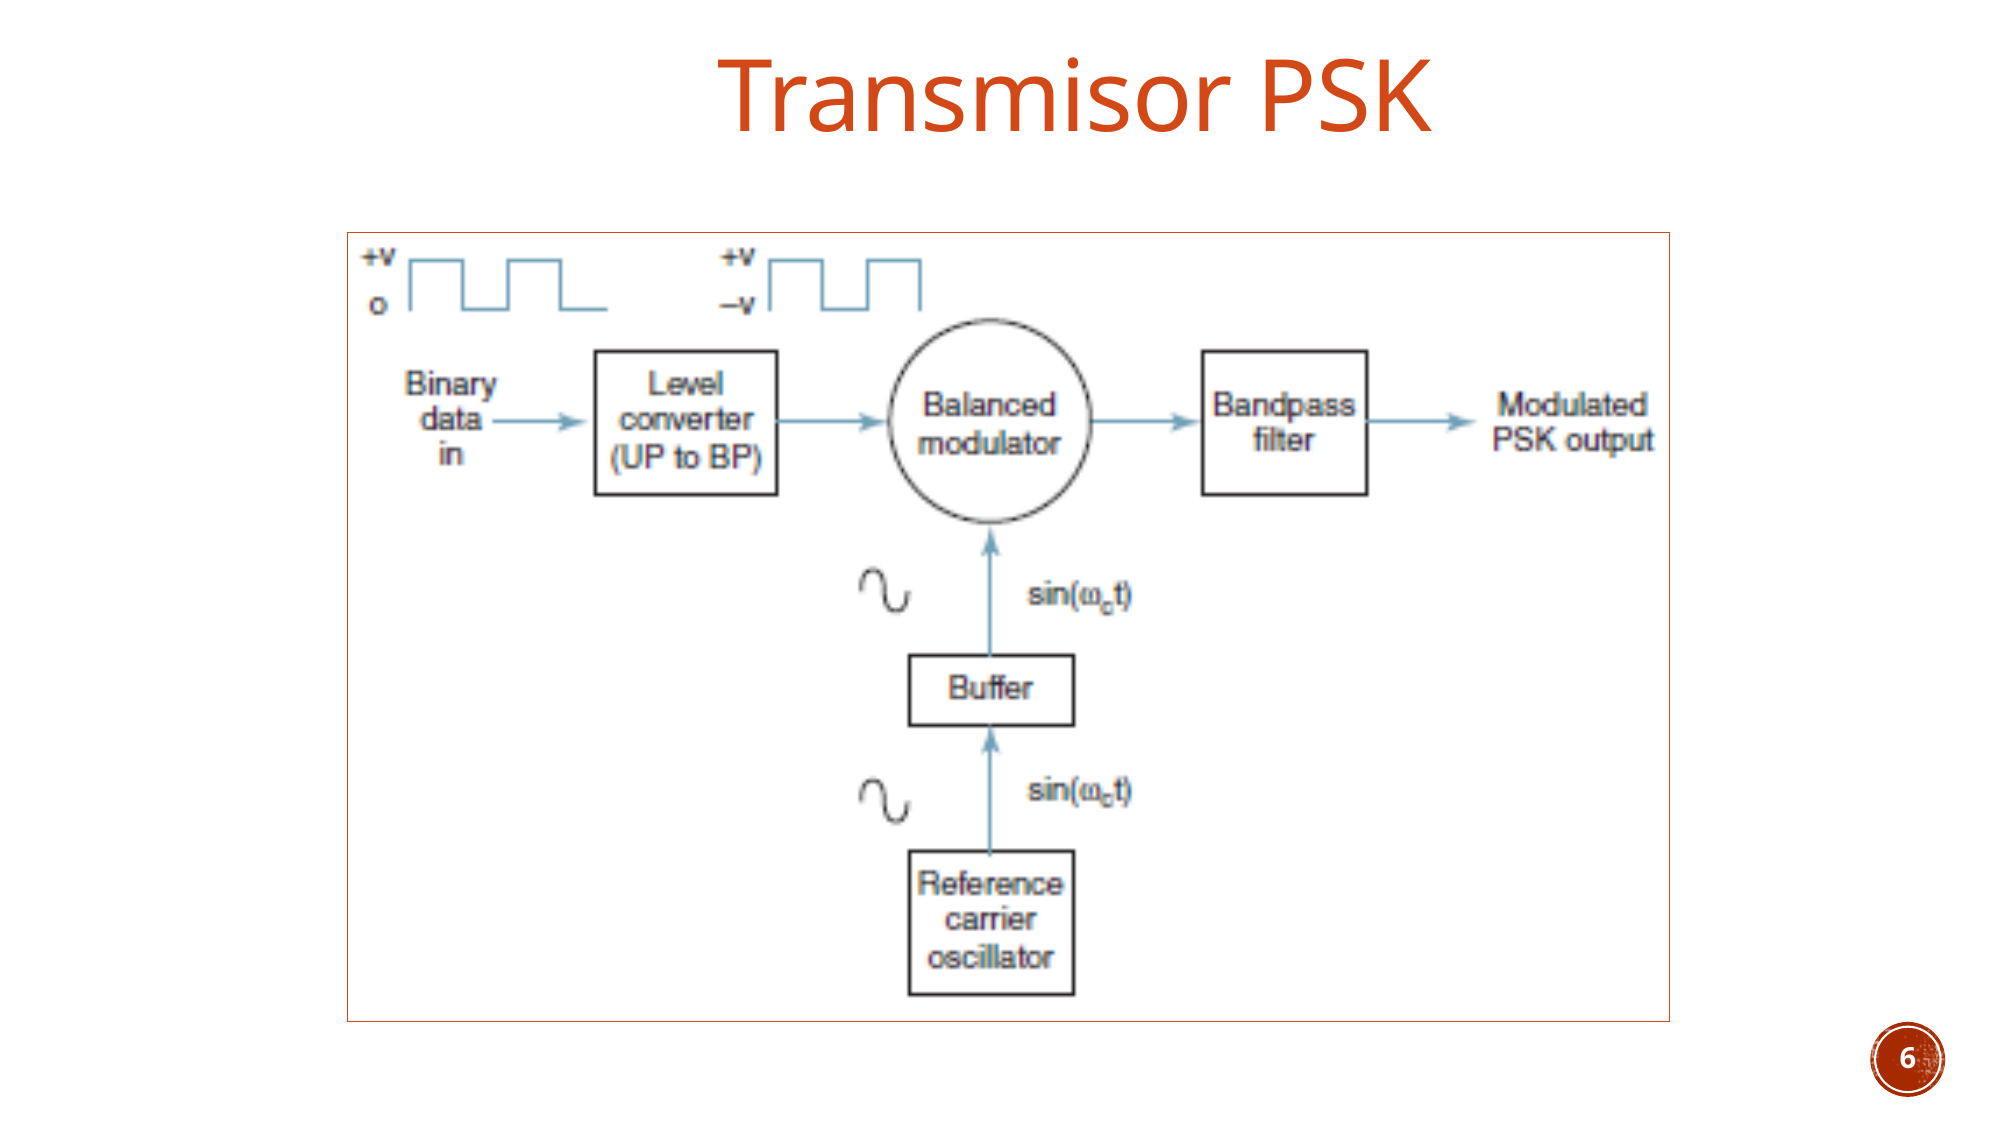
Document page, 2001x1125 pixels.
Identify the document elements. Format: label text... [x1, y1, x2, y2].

slide_number 6 [1855, 1028, 1961, 1089]
picture [348, 233, 1669, 1021]
text_box Transmisor PSK [702, 0, 1660, 160]
